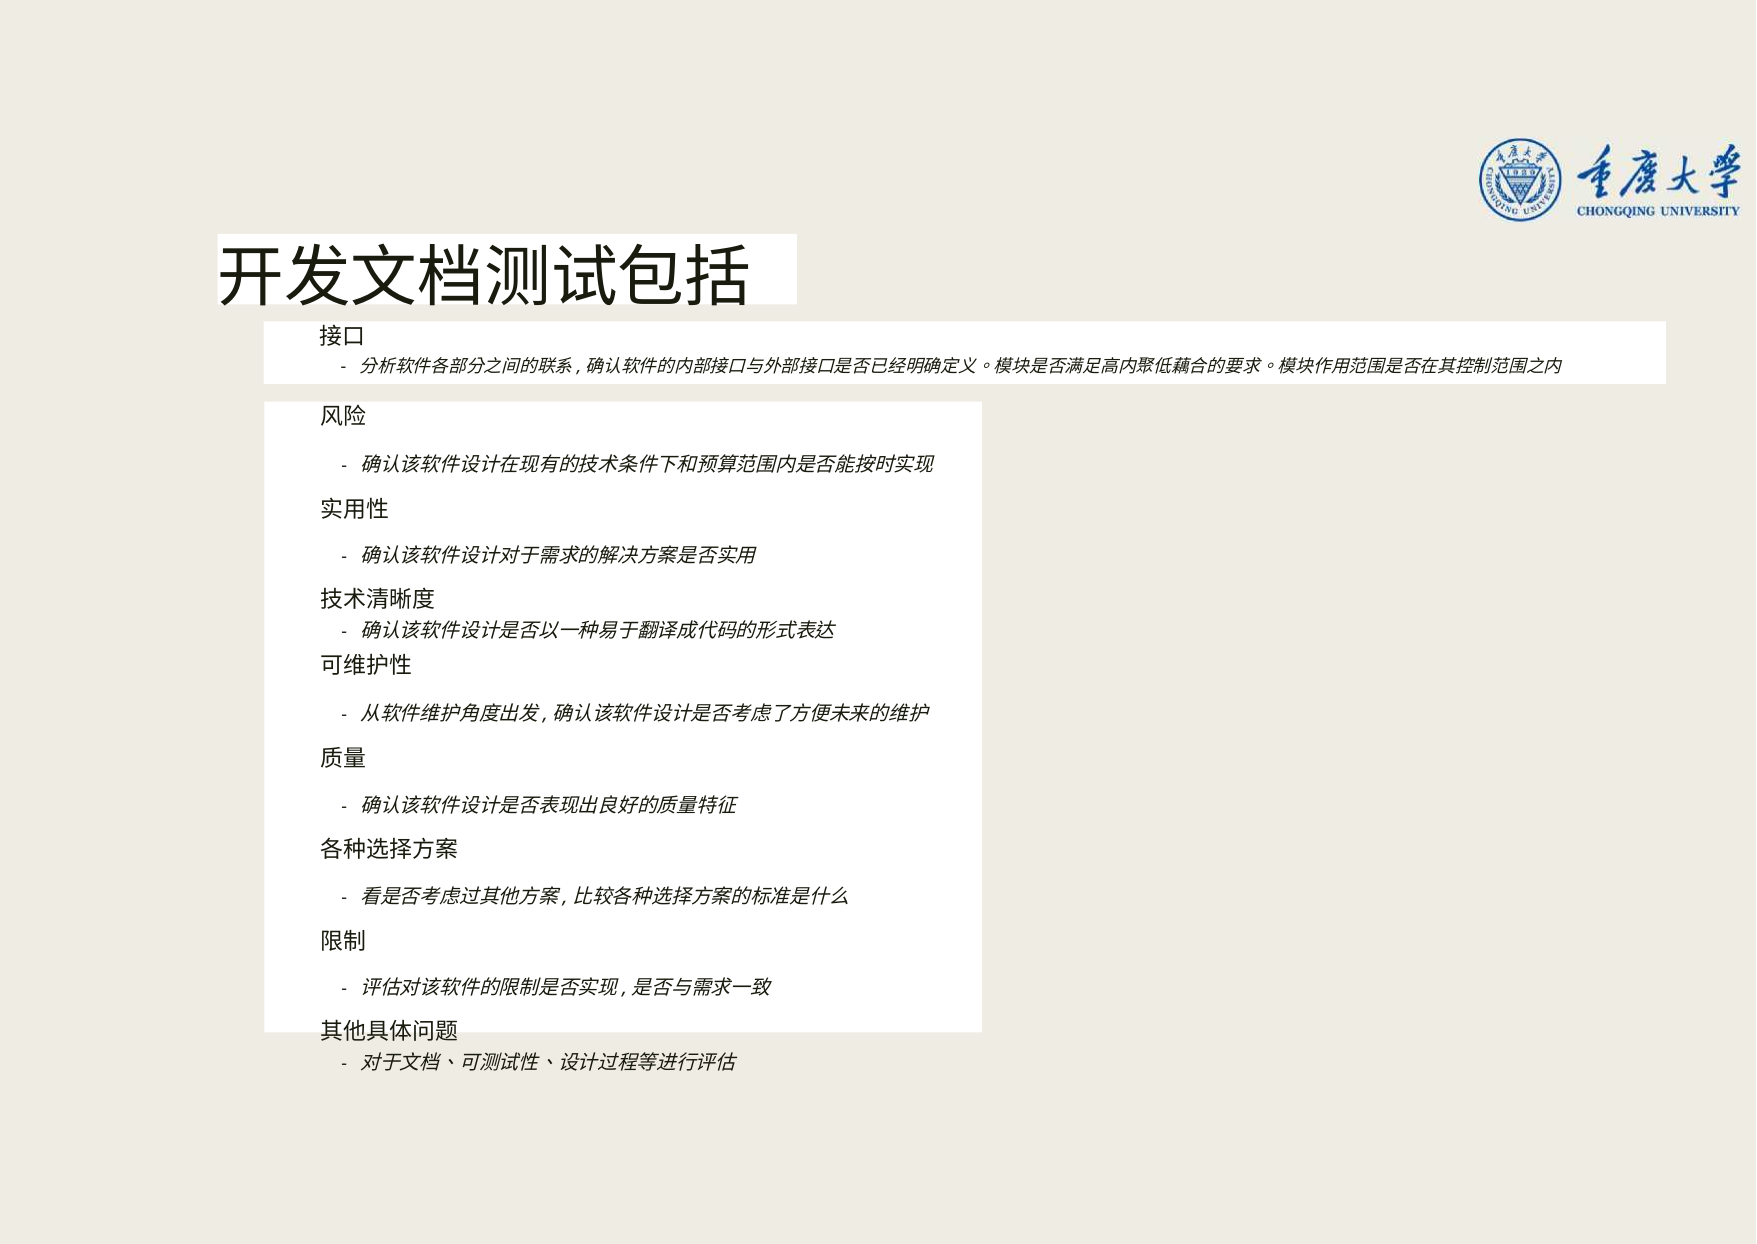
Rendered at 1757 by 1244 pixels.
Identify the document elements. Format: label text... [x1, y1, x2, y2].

text_box 接口 - 分析软件各部分之间的联系,确认软件的内部接口与外部接口是否已经明确定义。模块是否满足高内聚低藕合的要求。模块作用范围是否在其控制范围之内 [263, 321, 1666, 384]
text_box 开发文档测试包括 [217, 233, 797, 305]
picture [1478, 137, 1743, 223]
text_box 风险 - 确认该软件设计在现有的技术条件下和预算范围内是否能按时实现 实用性 - 确认该软件设计对于需求的解决方案是否实用 技术清晰度 - 确认该软件设计是否以一种易于翻译成代码的形式表达 可维护性 - 从软件维护角度出发,确认该软件设计是否考虑了方便未来的维护 质量 - 确认该软件设计是否表现出良好的质量特征 各种选择方案 - 看是否考虑过其他方案,比较各种选择方案的标准是什么 限制 - 评估对该软件的限制是否实现,是否与需求一致 其他具体问题 - 对于文档、可测试性、设计过程等进行评估 [264, 401, 982, 1033]
